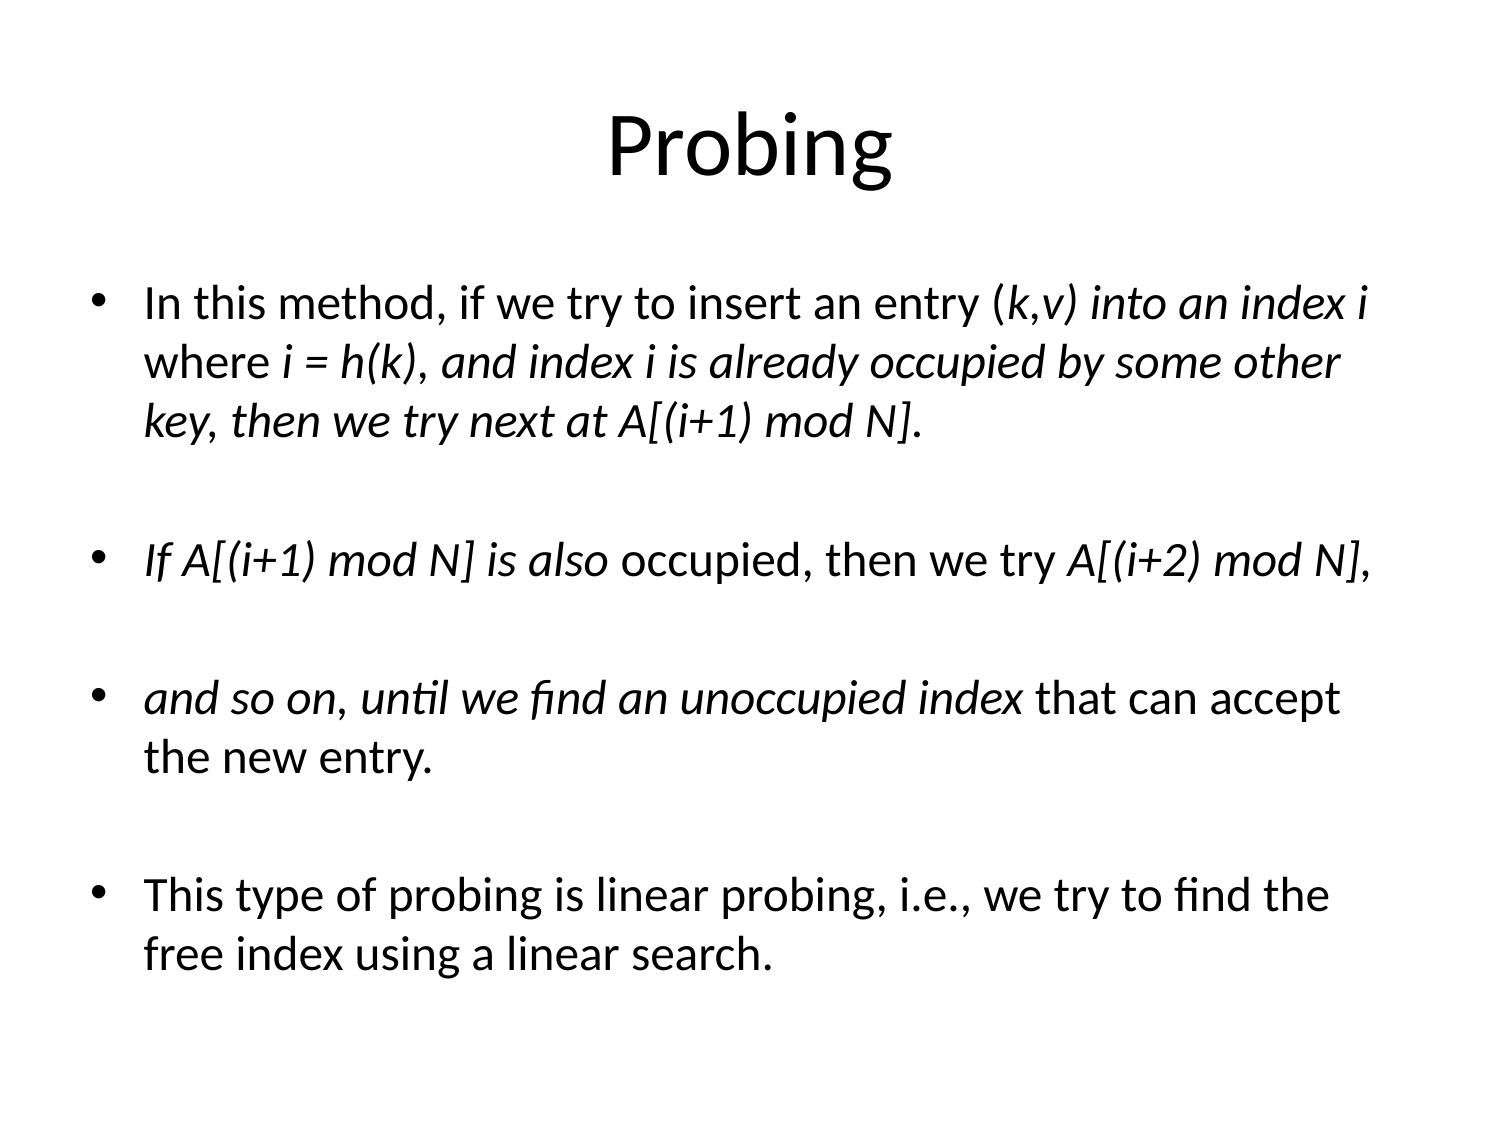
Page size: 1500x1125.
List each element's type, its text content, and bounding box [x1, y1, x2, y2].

list In this method, if we try to insert an entry (k,v) into an index i where i = h(k), and index i is already occupied by some other key, then we try next at A[(i+1) mod N]. If A[(i+1) mod N] is also occupied, then we try A[(i+2) mod N], and so on, until we find an unoccupied index that can accept the new entry. This type of probing is linear probing, i.e., we try to find the free index using a linear search. [75, 262, 1425, 1005]
title Probing [75, 45, 1425, 233]
